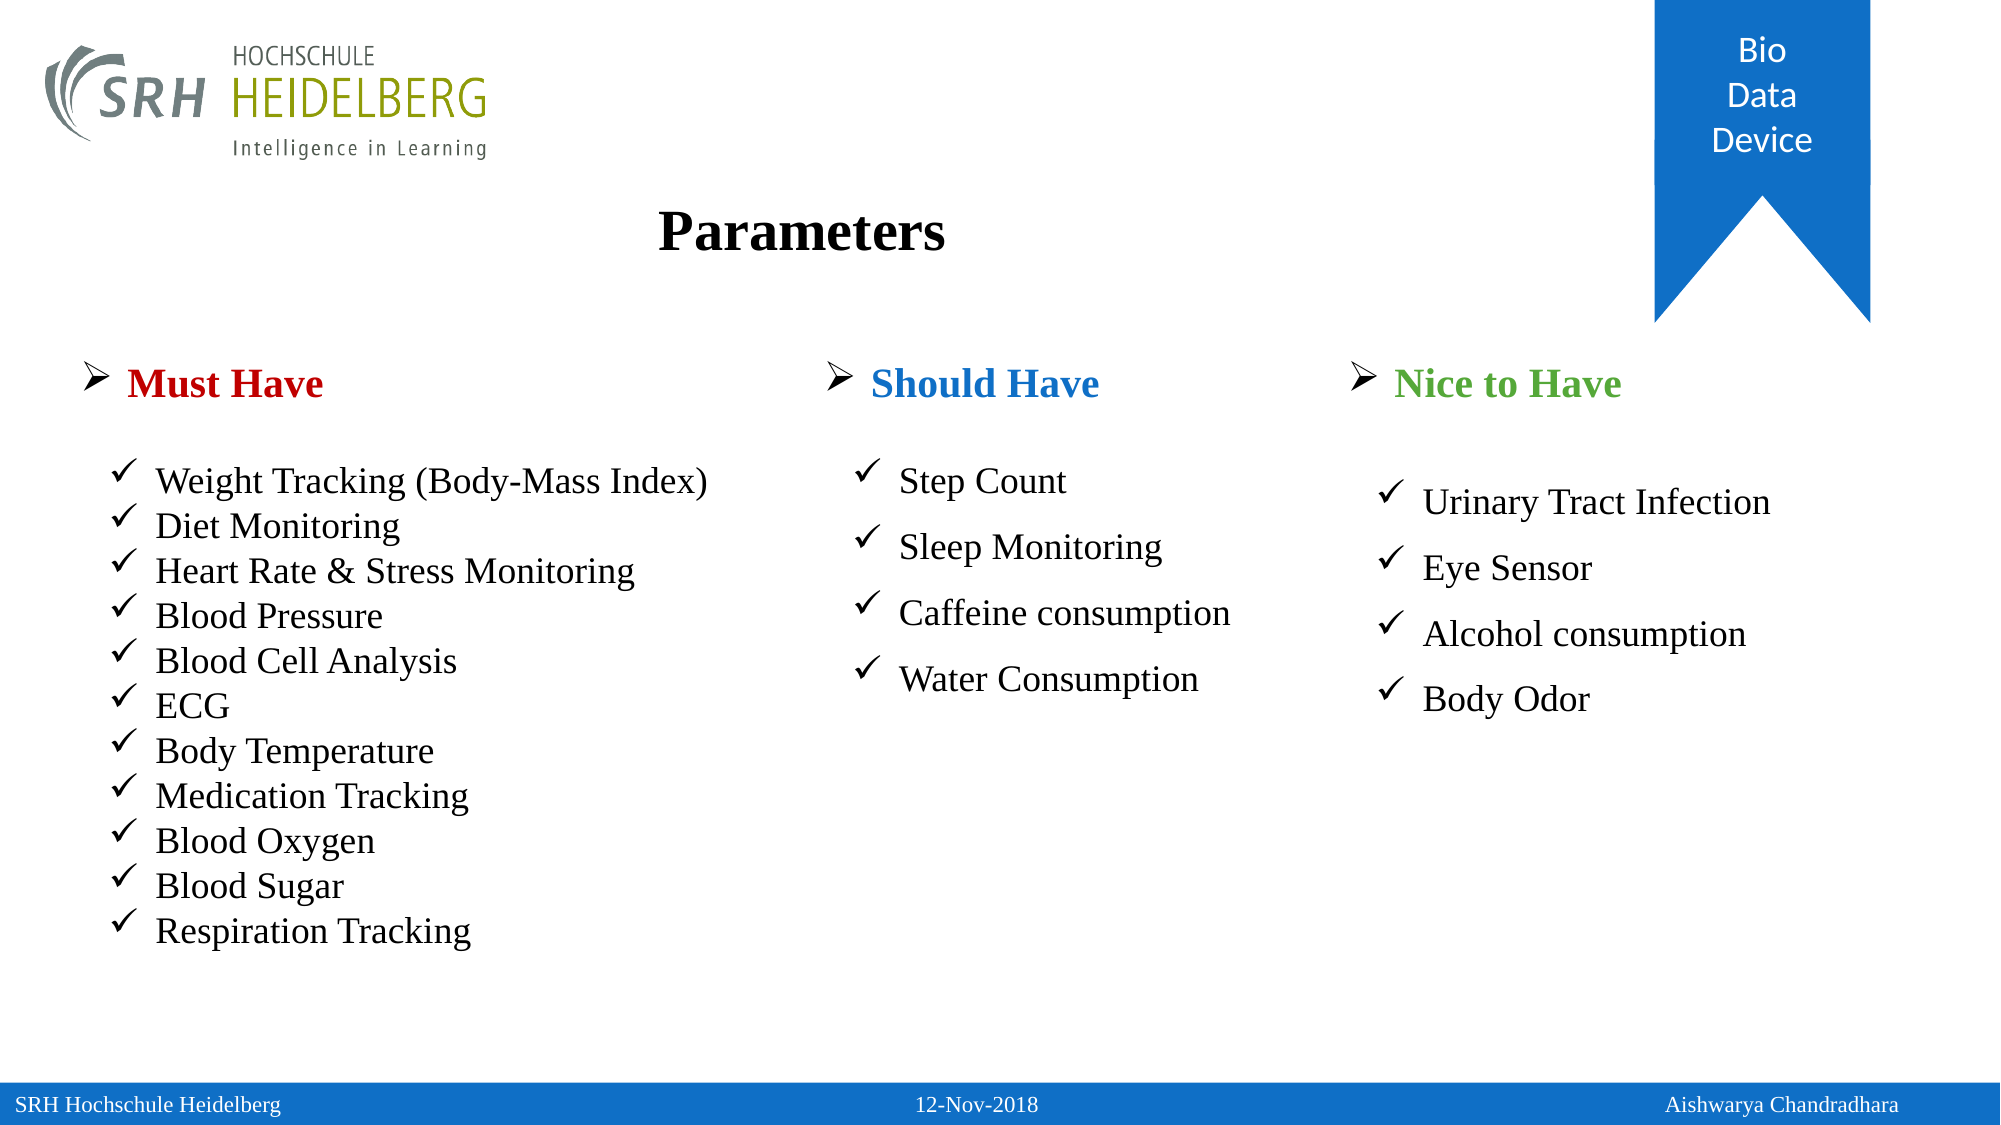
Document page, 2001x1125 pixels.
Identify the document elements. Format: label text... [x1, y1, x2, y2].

text_box Bio Data Device [1654, 0, 1871, 186]
text_box Parameters [643, 185, 975, 270]
text_box Must Have Weight Tracking (Body-Mass Index) Diet Monitoring Heart Rate & Stress Monitoring Blood Pressure Blood Cell Analysis ECG Body Temperature Medication Tracking Blood Oxygen Blood Sugar Respiration Tracking [65, 348, 747, 1004]
picture [0, 0, 527, 186]
text_box [1653, 139, 1872, 326]
text_box SRH Hochschule Heidelberg 12-Nov-2018 Aishwarya Chandradhara [0, 1082, 2000, 1125]
text_box Should Have Step Count Sleep Monitoring Caffeine consumption Water Consumption [809, 348, 1271, 751]
text_box Nice to Have Urinary Tract Infection Eye Sensor Alcohol consumption Body Odor [1332, 348, 1794, 727]
